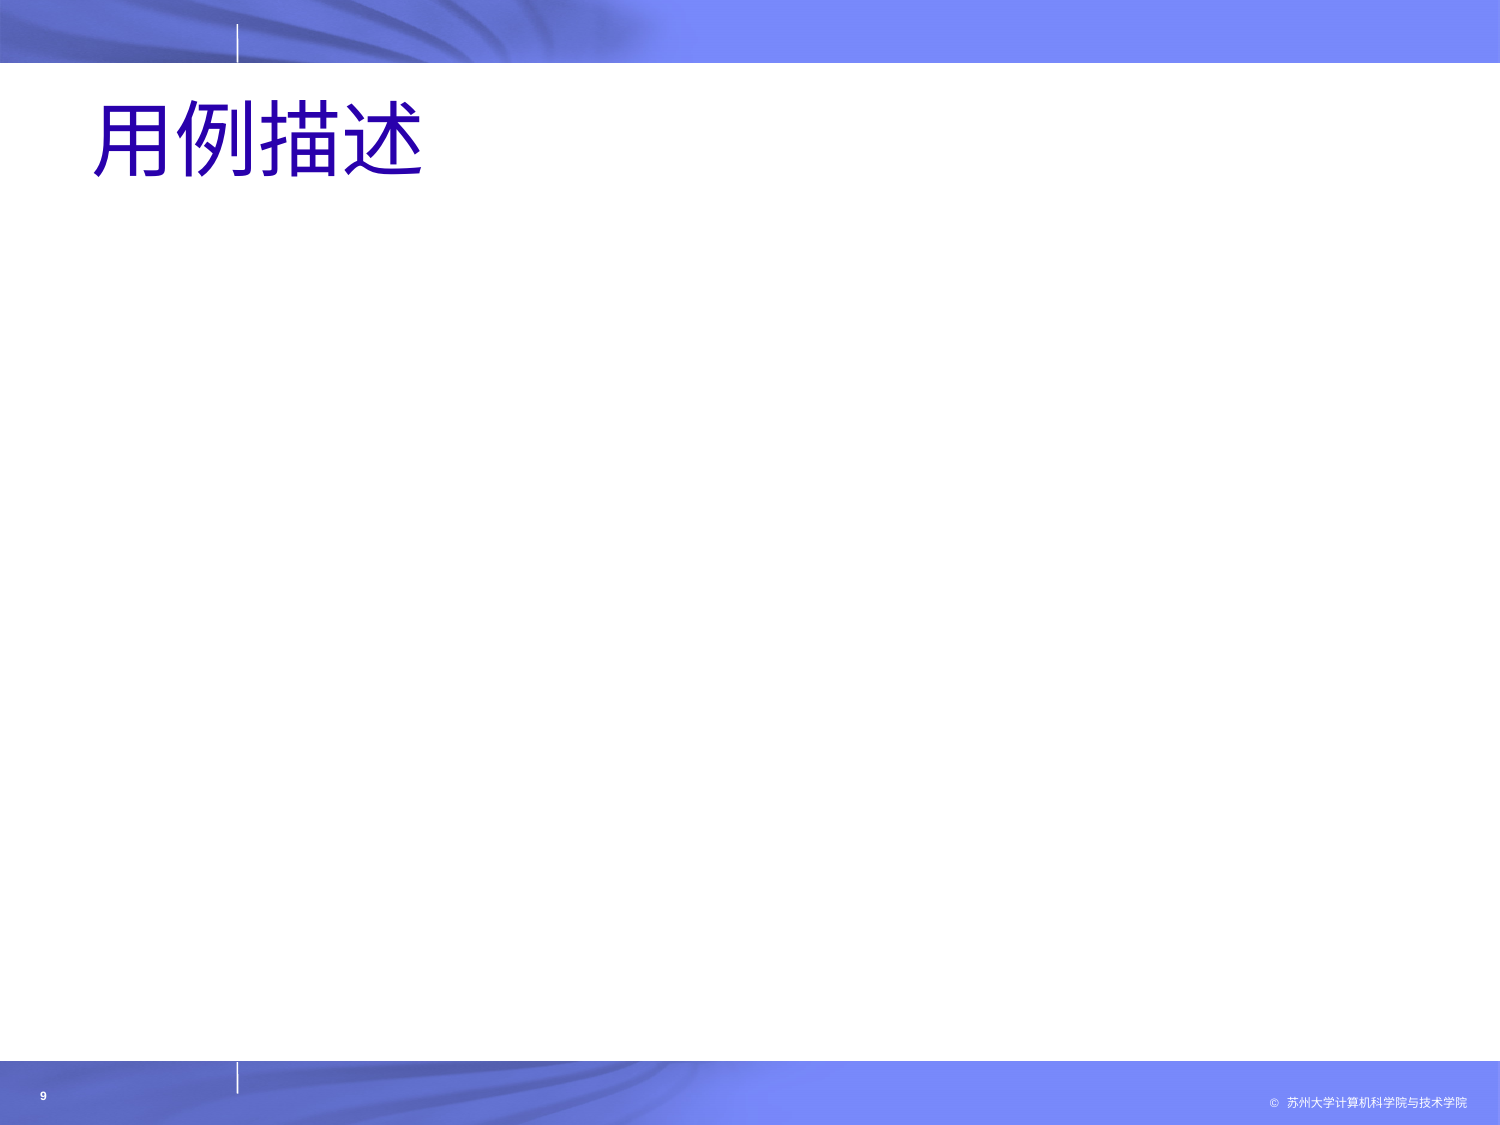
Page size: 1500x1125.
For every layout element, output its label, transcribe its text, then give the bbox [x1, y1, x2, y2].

picture [0, 1061, 1500, 1125]
title 用例描述 [76, 91, 1430, 210]
picture [0, 0, 1500, 63]
slide_number 9 [25, 1066, 191, 1120]
